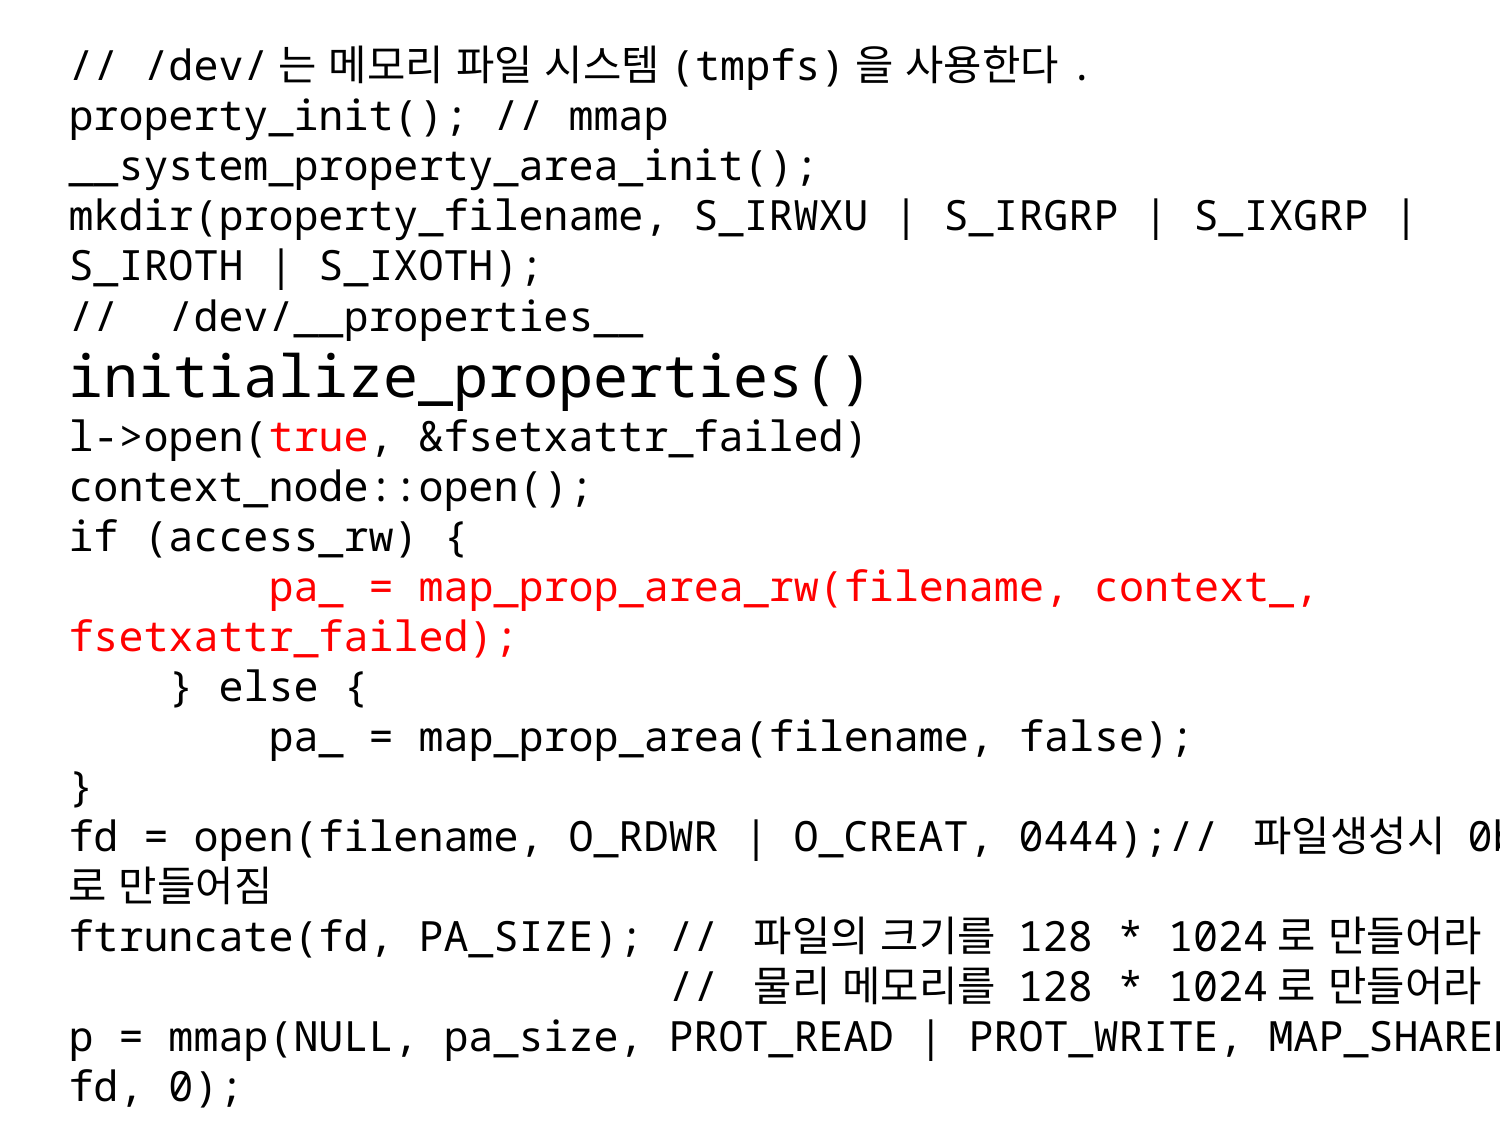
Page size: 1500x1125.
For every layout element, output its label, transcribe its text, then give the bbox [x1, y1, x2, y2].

text_box // /dev/는 메모리 파일 시스템(tmpfs)을 사용한다. property_init(); // mmap __system_property_area_init(); mkdir(property_filename, S_IRWXU | S_IRGRP | S_IXGRP | S_IROTH | S_IXOTH); // /dev/__properties__ initialize_properties() l->open(true, &fsetxattr_failed) context_node::open(); if (access_rw) { pa_ = map_prop_area_rw(filename, context_, fsetxattr_failed); } else { pa_ = map_prop_area(filename, false); } fd = open(filename, O_RDWR | O_CREAT, 0444);// 파일생성시 0byte로 만들어짐 ftruncate(fd, PA_SIZE); // 파일의 크기를 128 * 1024로 만들어라. // 물리 메모리를 128 * 1024로 만들어라. p = mmap(NULL, pa_size, PROT_READ | PROT_WRITE, MAP_SHARED, fd, 0); [53, 0, 1500, 1125]
